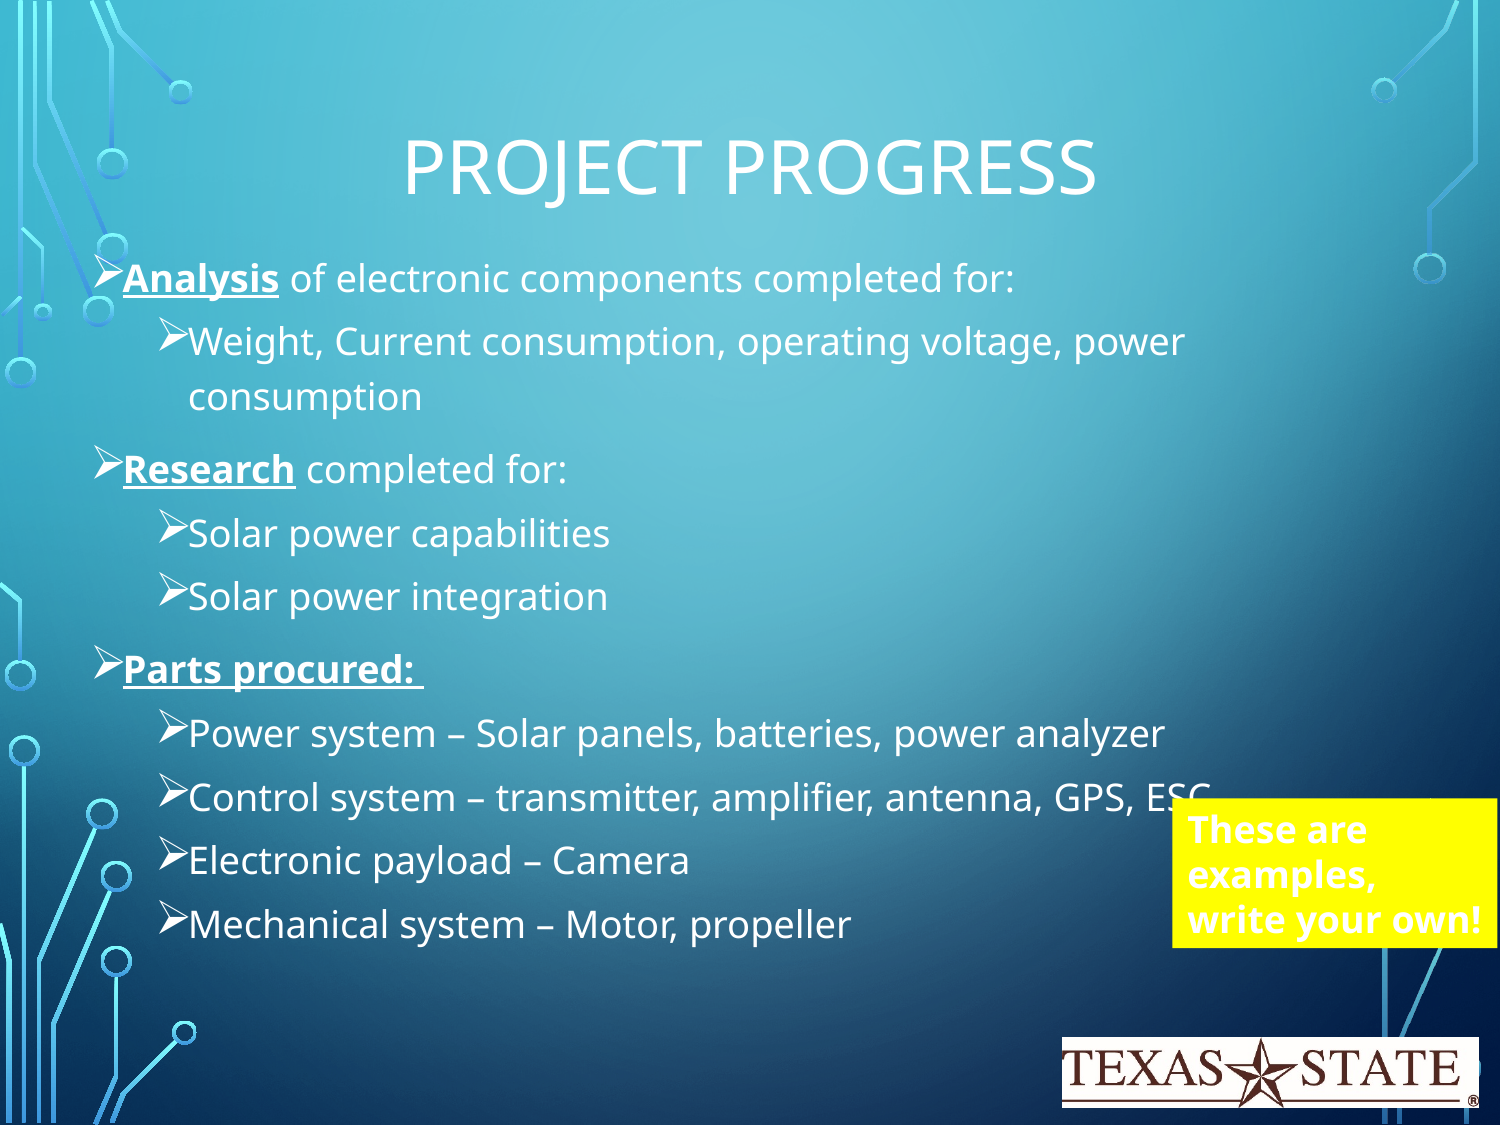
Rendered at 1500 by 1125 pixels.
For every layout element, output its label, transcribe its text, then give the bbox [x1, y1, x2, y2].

title Project Progress [75, 99, 1425, 237]
picture [1062, 1037, 1479, 1108]
list Analysis of electronic components completed for: Weight, Current consumption, operating voltage, power consumption Research completed for: Solar power capabilities Solar power integration Parts procured: Power system – Solar panels, batteries, power analyzer Control system – transmitter, amplifier, antenna, GPS, ESC Electronic payload – Camera Mechanical system – Motor, propeller [75, 237, 1425, 958]
text_box These are examples, write your own! [1172, 798, 1498, 949]
